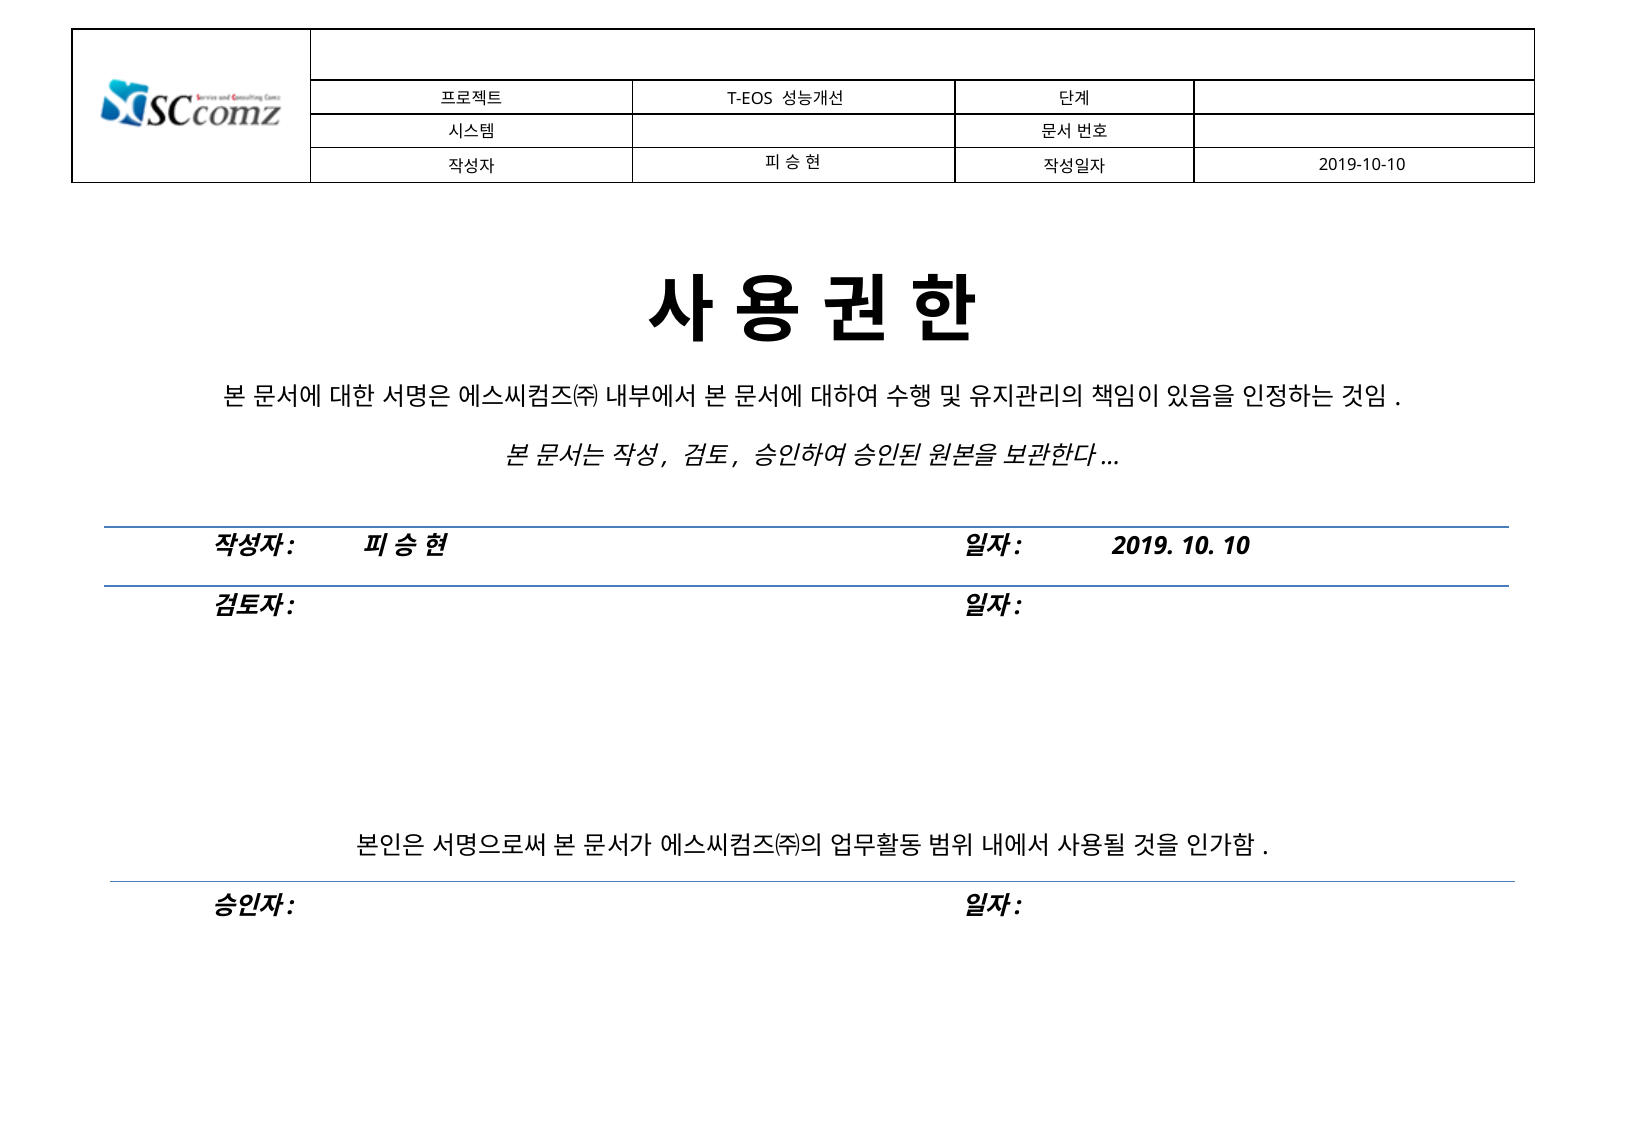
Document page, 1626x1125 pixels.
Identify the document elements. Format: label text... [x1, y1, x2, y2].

list 피 승 현 [636, 148, 950, 175]
text_box 사 용 권 한 본 문서에 대한 서명은 에스씨컴즈㈜ 내부에서 본 문서에 대하여 수행 및 유지관리의 책임이 있음을 인정하는 것임. 본 문서는 작성, 검토, 승인하여 승인된 원본을 보관한다... 작성자: 피 승 현 일자: 2019. 10. 10 검토자: 일자: 본인은 서명으로써 본 문서가 에스씨컴즈㈜의 업무활동 범위 내에서 사용될 것을 인가함. 승인자: 일자: [80, 255, 1545, 987]
picture [75, 65, 307, 145]
list 2019-10-10 [1198, 148, 1527, 178]
